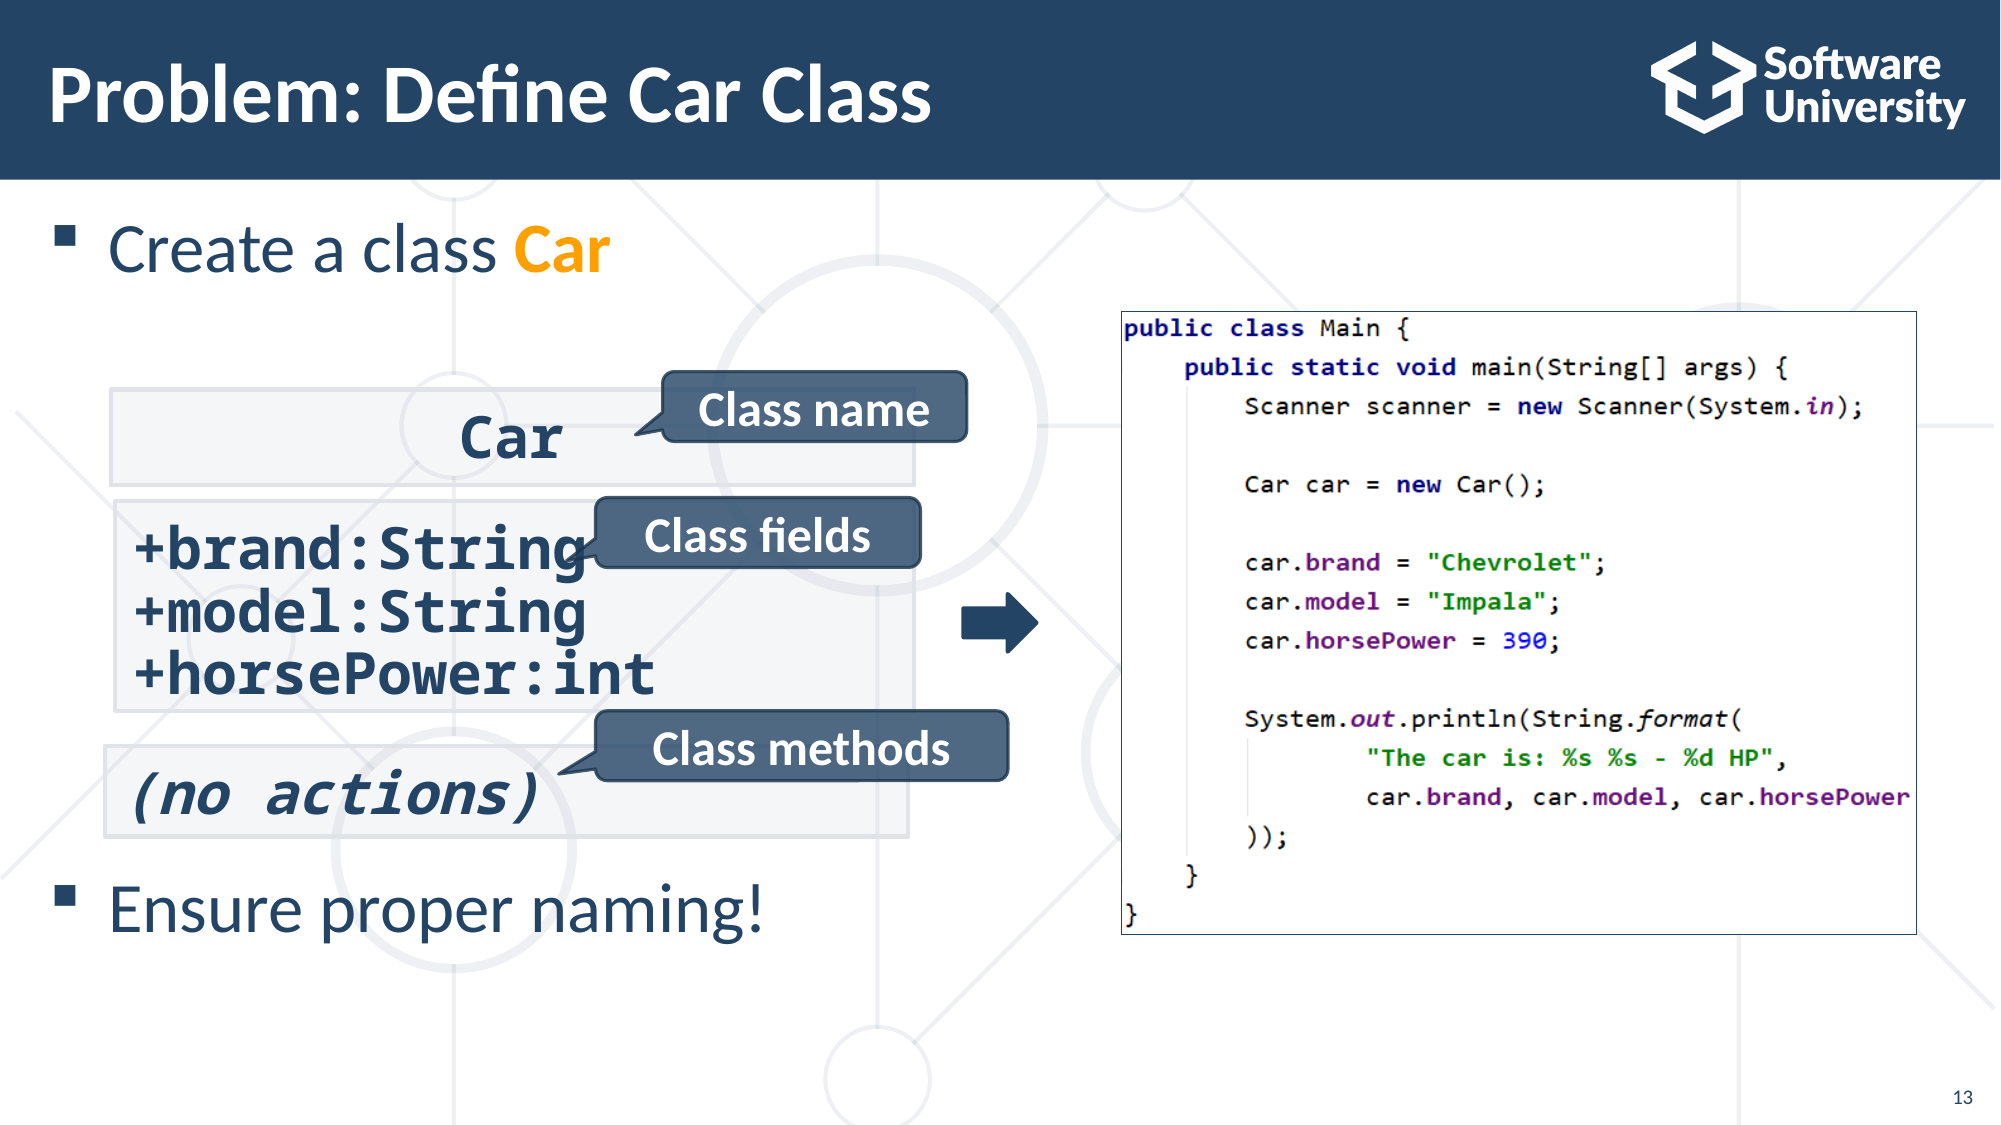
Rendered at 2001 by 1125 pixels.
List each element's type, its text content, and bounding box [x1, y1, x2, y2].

picture [1121, 310, 1917, 935]
text_box Class fields [918, 499, 923, 566]
text_box [961, 592, 1039, 654]
title Problem: Define Car Class [31, 16, 1625, 162]
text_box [104, 389, 915, 837]
list Create a class Car Ensure proper naming! [31, 196, 1970, 1104]
text_box Class name [660, 369, 969, 444]
text_box Class methods [918, 708, 1011, 783]
slide_number 13 [1927, 1067, 1989, 1117]
picture [1651, 41, 1966, 134]
